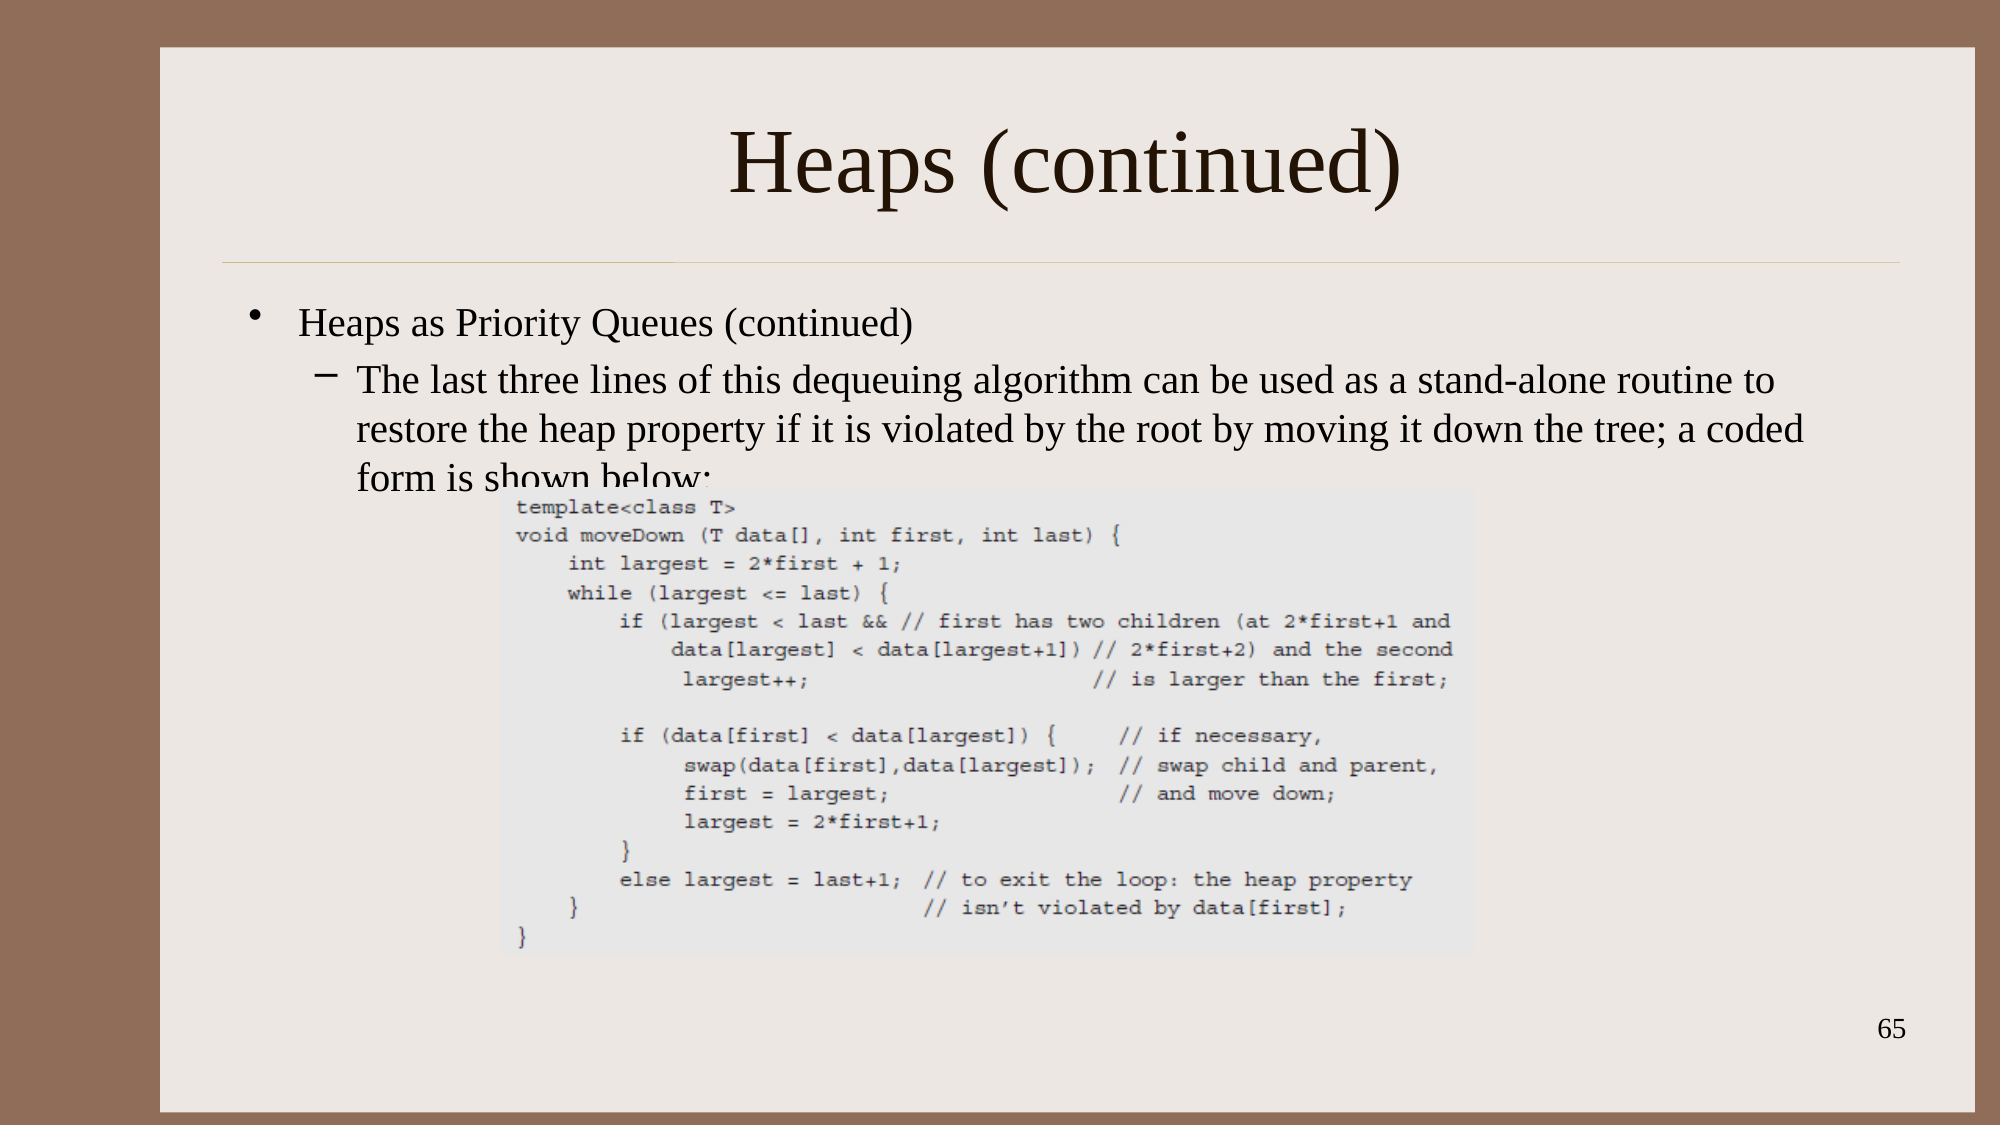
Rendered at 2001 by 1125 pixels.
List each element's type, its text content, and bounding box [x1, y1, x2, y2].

picture [499, 487, 1474, 955]
list Heaps as Priority Queues (continued) The last three lines of this dequeuing algorithm can be used as a stand-alone routine to restore the heap property if it is violated by the root by moving it down the tree; a coded form is shown below: Fig. 6.56 Implementation of an algorithm to move the root element down a tree [233, 287, 1900, 963]
title Heaps (continued) [233, 62, 1900, 250]
slide_number 65 [1505, 1001, 1922, 1077]
